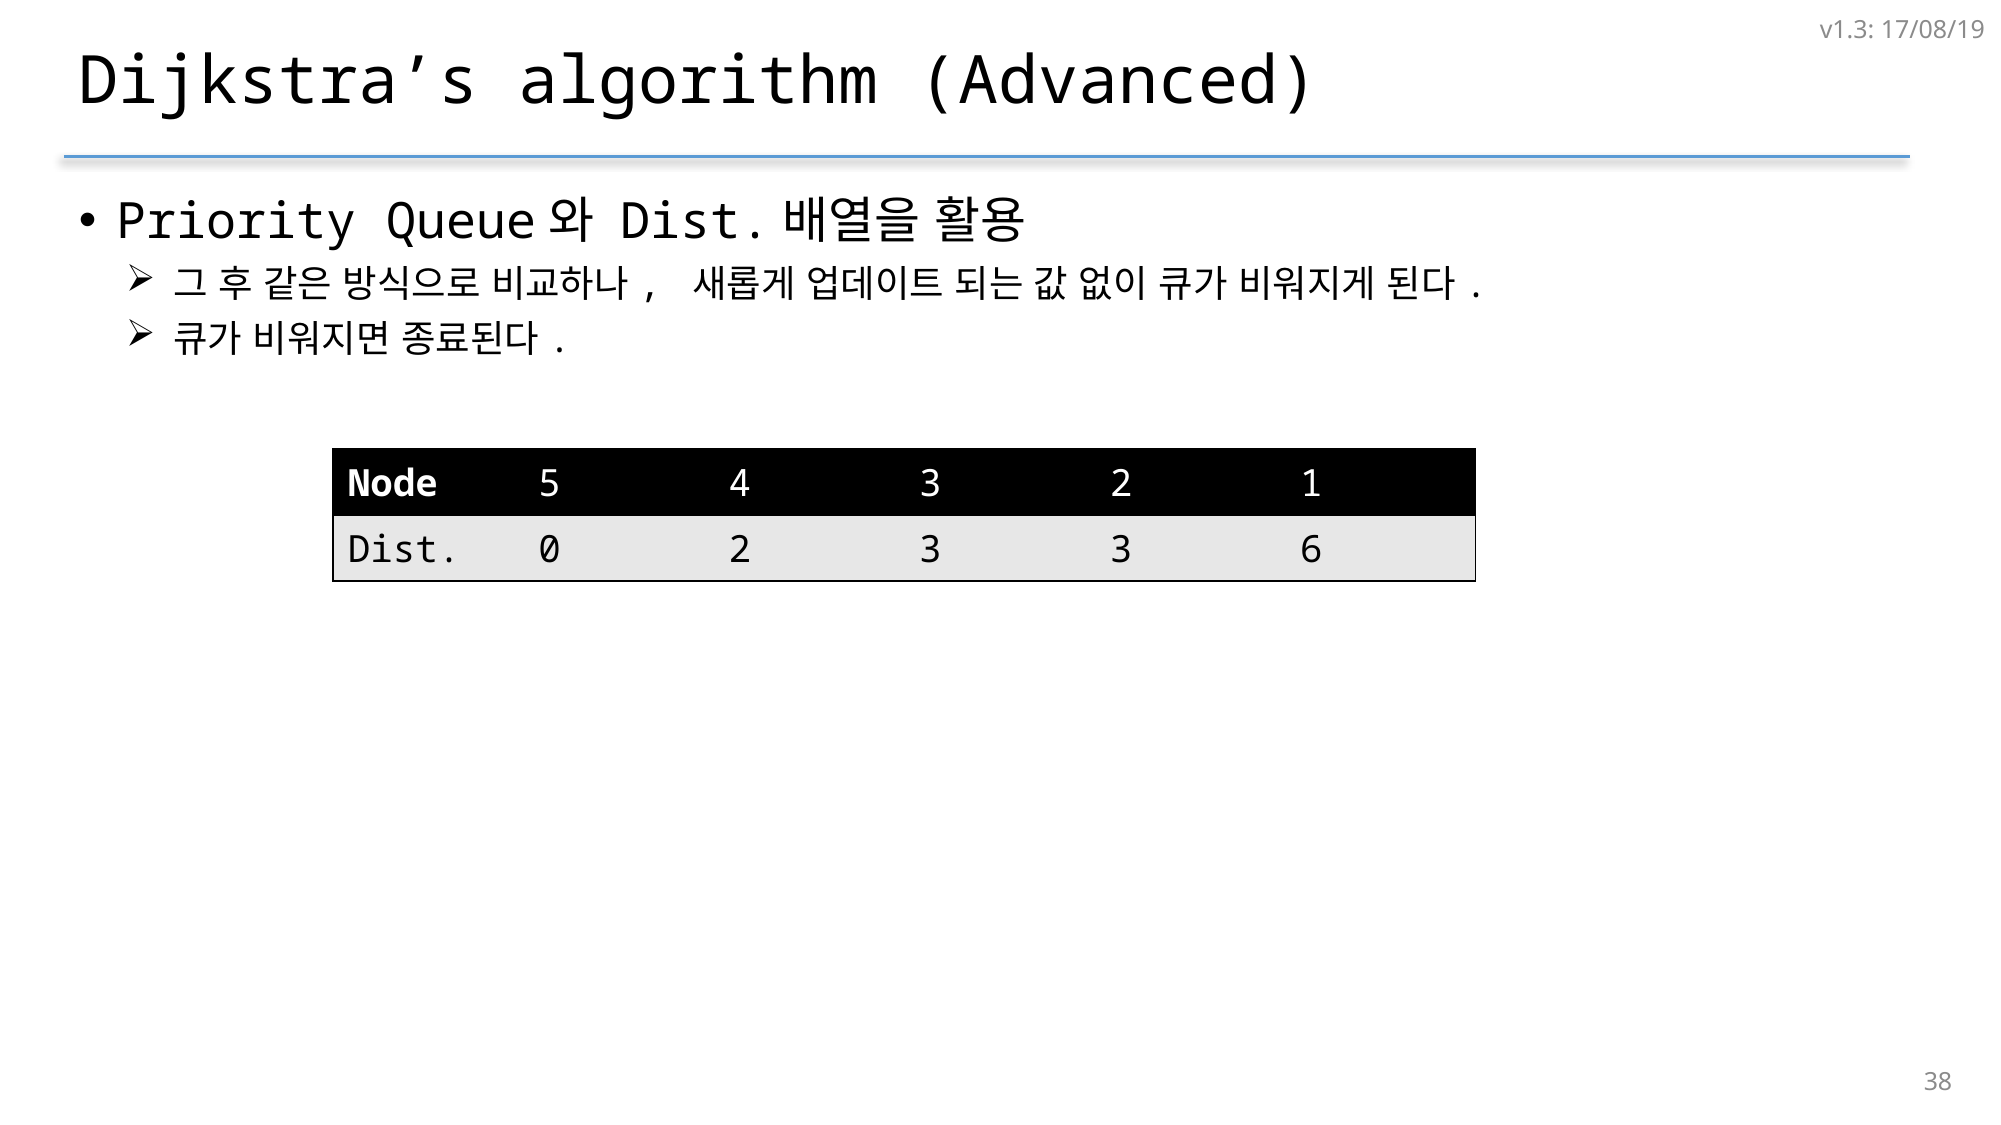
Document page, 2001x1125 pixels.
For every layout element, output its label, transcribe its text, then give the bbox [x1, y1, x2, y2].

table_header 2 [1095, 450, 1285, 514]
table_header 5 [523, 450, 714, 514]
table_header 4 [714, 450, 904, 514]
table_header 3 [904, 450, 1095, 514]
list Priority Queue와 Dist.배열을 활용 그 후 같은 방식으로 비교하나, 새롭게 업데이트 되는 값 없이 큐가 비워지게 된다. 큐가 비워지면 종료된다. [63, 188, 1911, 1083]
table_header 1 [1285, 450, 1475, 514]
table_cell Dist. [334, 516, 523, 580]
title Dijkstra’s algorithm (Advanced) [63, 26, 1911, 138]
table_cell 3 [1095, 516, 1285, 580]
table_cell 3 [904, 516, 1095, 580]
table_header Node [334, 450, 523, 514]
table_cell 2 [714, 516, 904, 580]
table_cell 0 [523, 516, 714, 580]
slide_number 37 [1517, 1052, 1968, 1113]
table_cell 6 [1285, 516, 1475, 580]
footer v1.3: 17/08/19 [1325, 0, 2000, 61]
